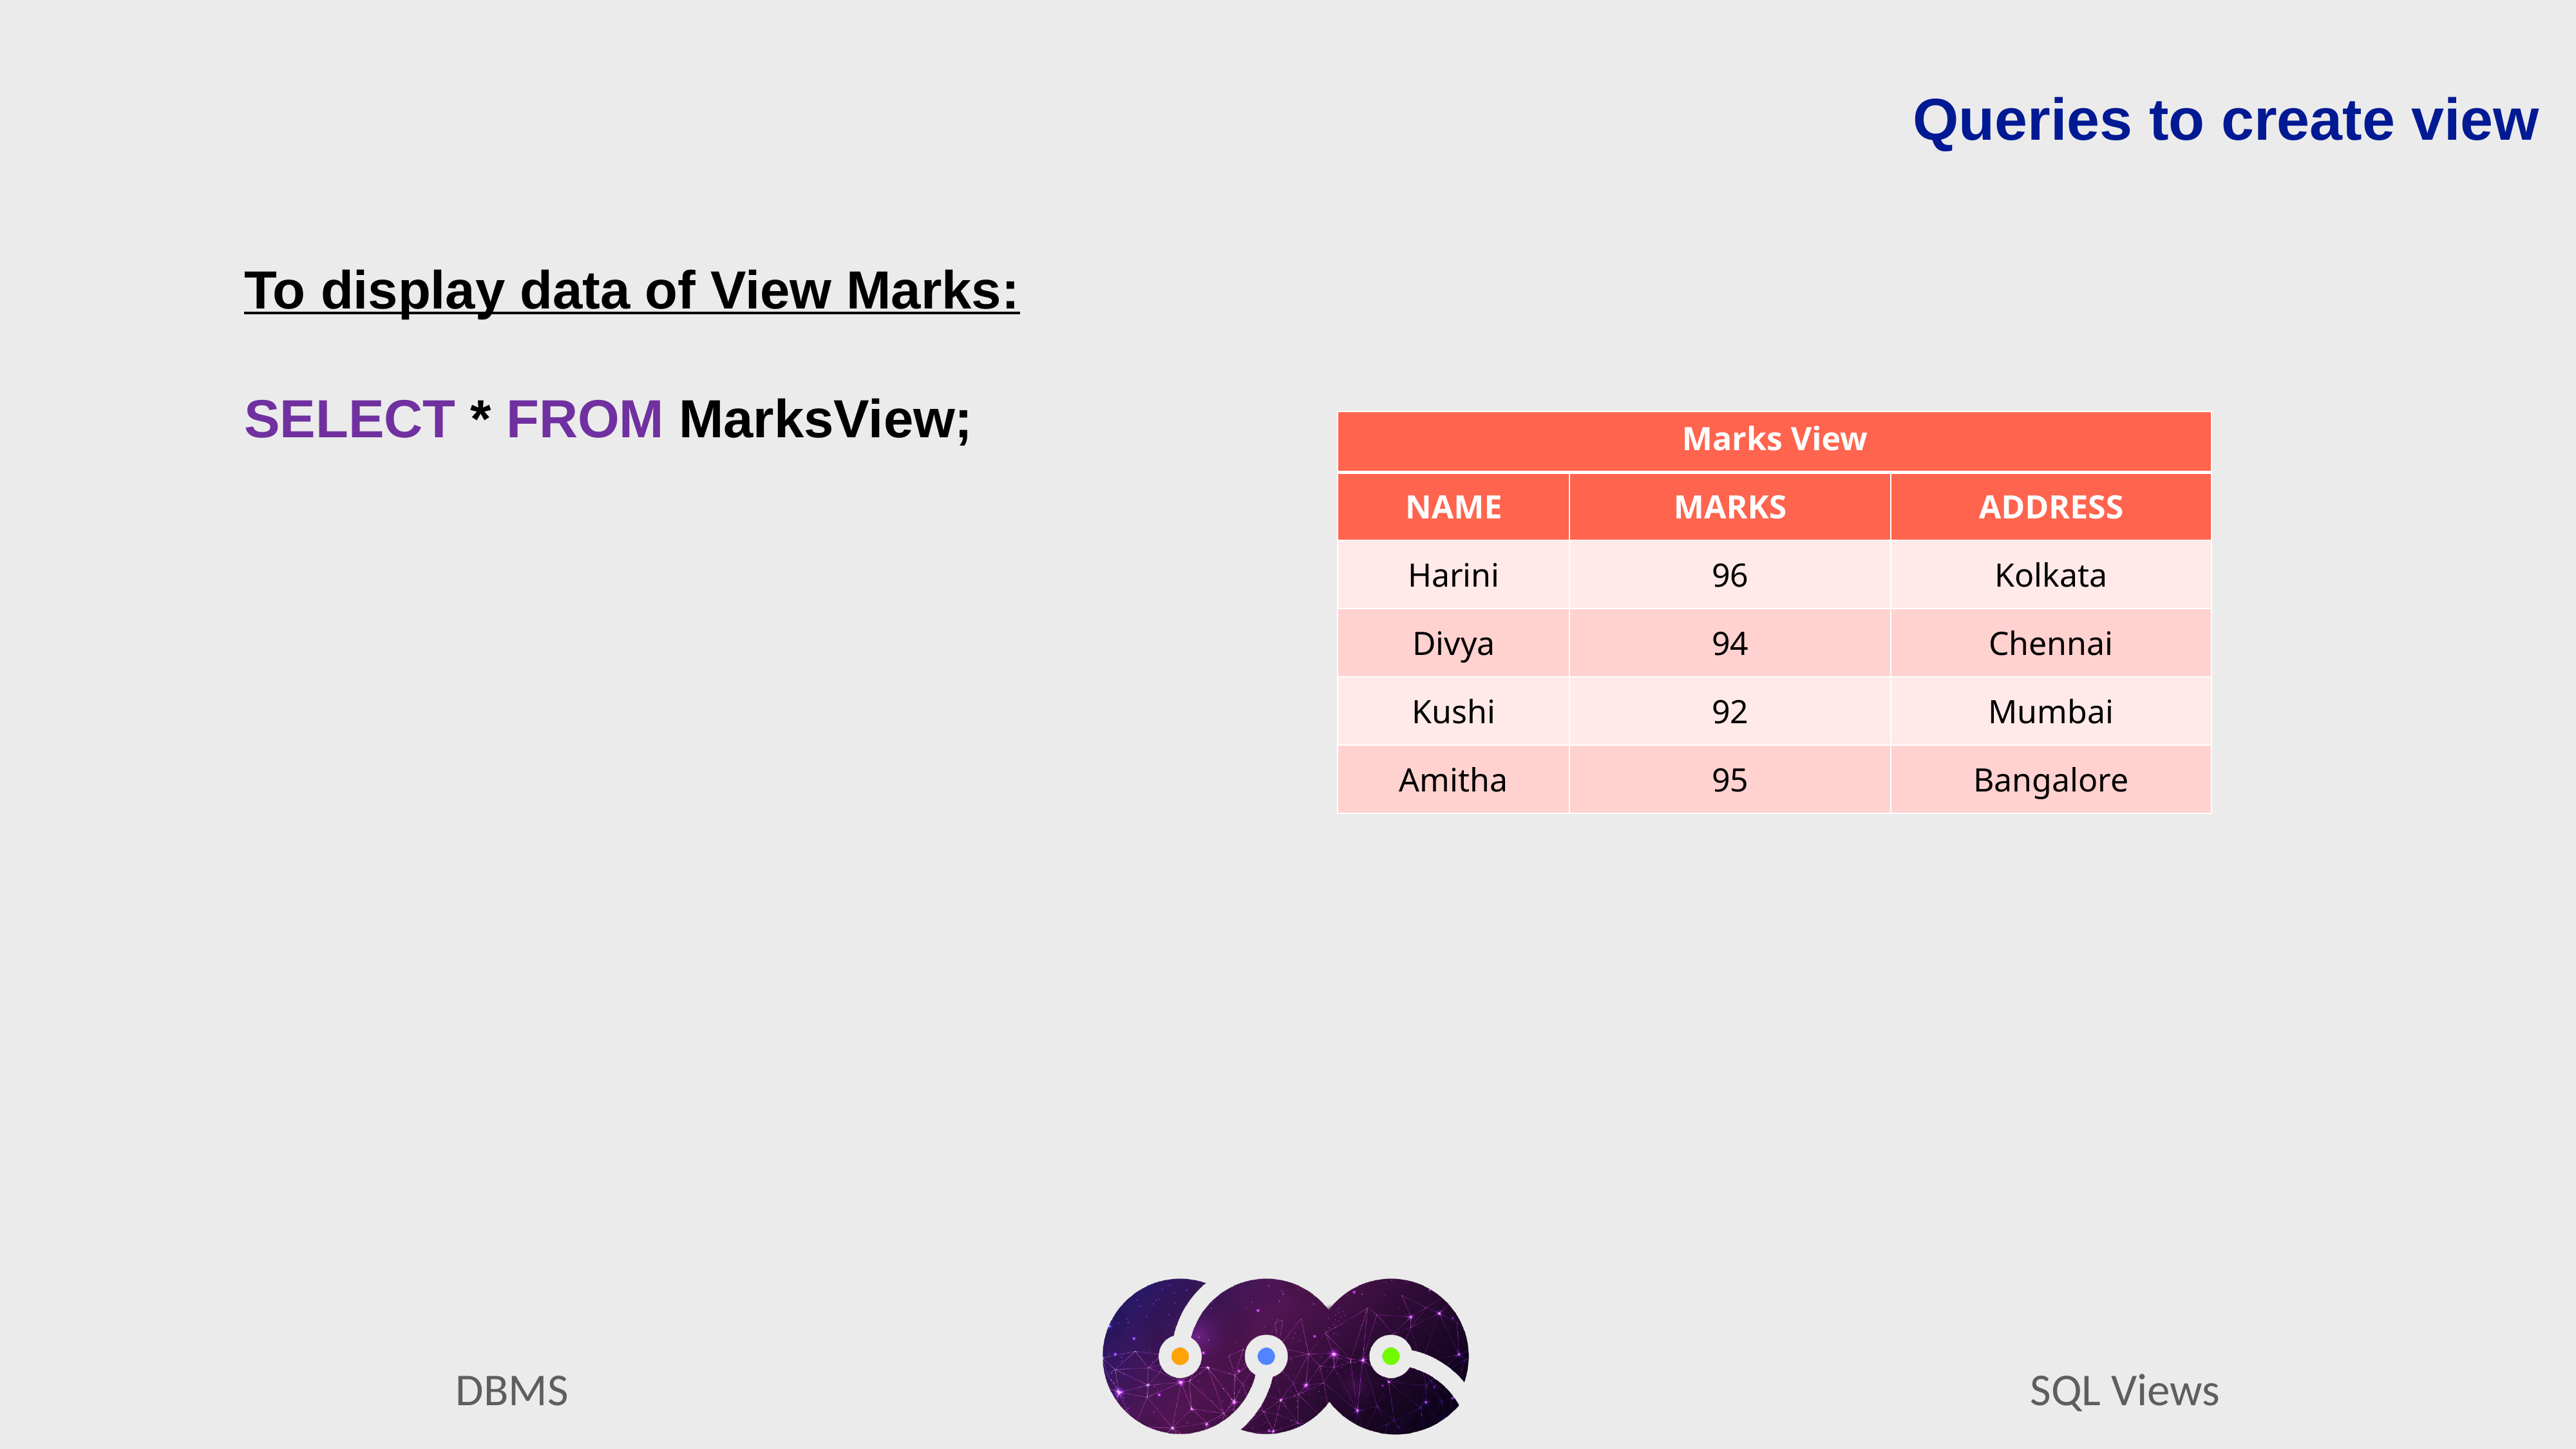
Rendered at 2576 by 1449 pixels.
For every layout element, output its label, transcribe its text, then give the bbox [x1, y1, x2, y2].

table_cell ADDRESS [1891, 474, 2211, 540]
table_cell 92 [1570, 677, 1890, 744]
table_cell Harini [1338, 541, 1569, 608]
picture [1093, 1267, 1483, 1449]
table_cell Amitha [1338, 746, 1569, 813]
text_box Queries to create view [940, 75, 2546, 157]
table_cell Divya [1338, 609, 1569, 676]
table_cell Chennai [1891, 609, 2211, 676]
table_cell 94 [1570, 609, 1890, 676]
table_cell Bangalore [1891, 746, 2211, 813]
table_cell Kushi [1338, 677, 1569, 744]
table_cell 95 [1570, 746, 1890, 813]
text_box To display data of View Marks: SELECT * FROM MarksView; [234, 250, 2403, 518]
table_cell Mumbai [1891, 677, 2211, 744]
table_cell NAME [1338, 474, 1569, 540]
table_header Marks View [1338, 412, 2211, 471]
table_cell 96 [1570, 541, 1890, 608]
table_cell Kolkata [1891, 541, 2211, 608]
table_cell MARKS [1570, 474, 1890, 540]
